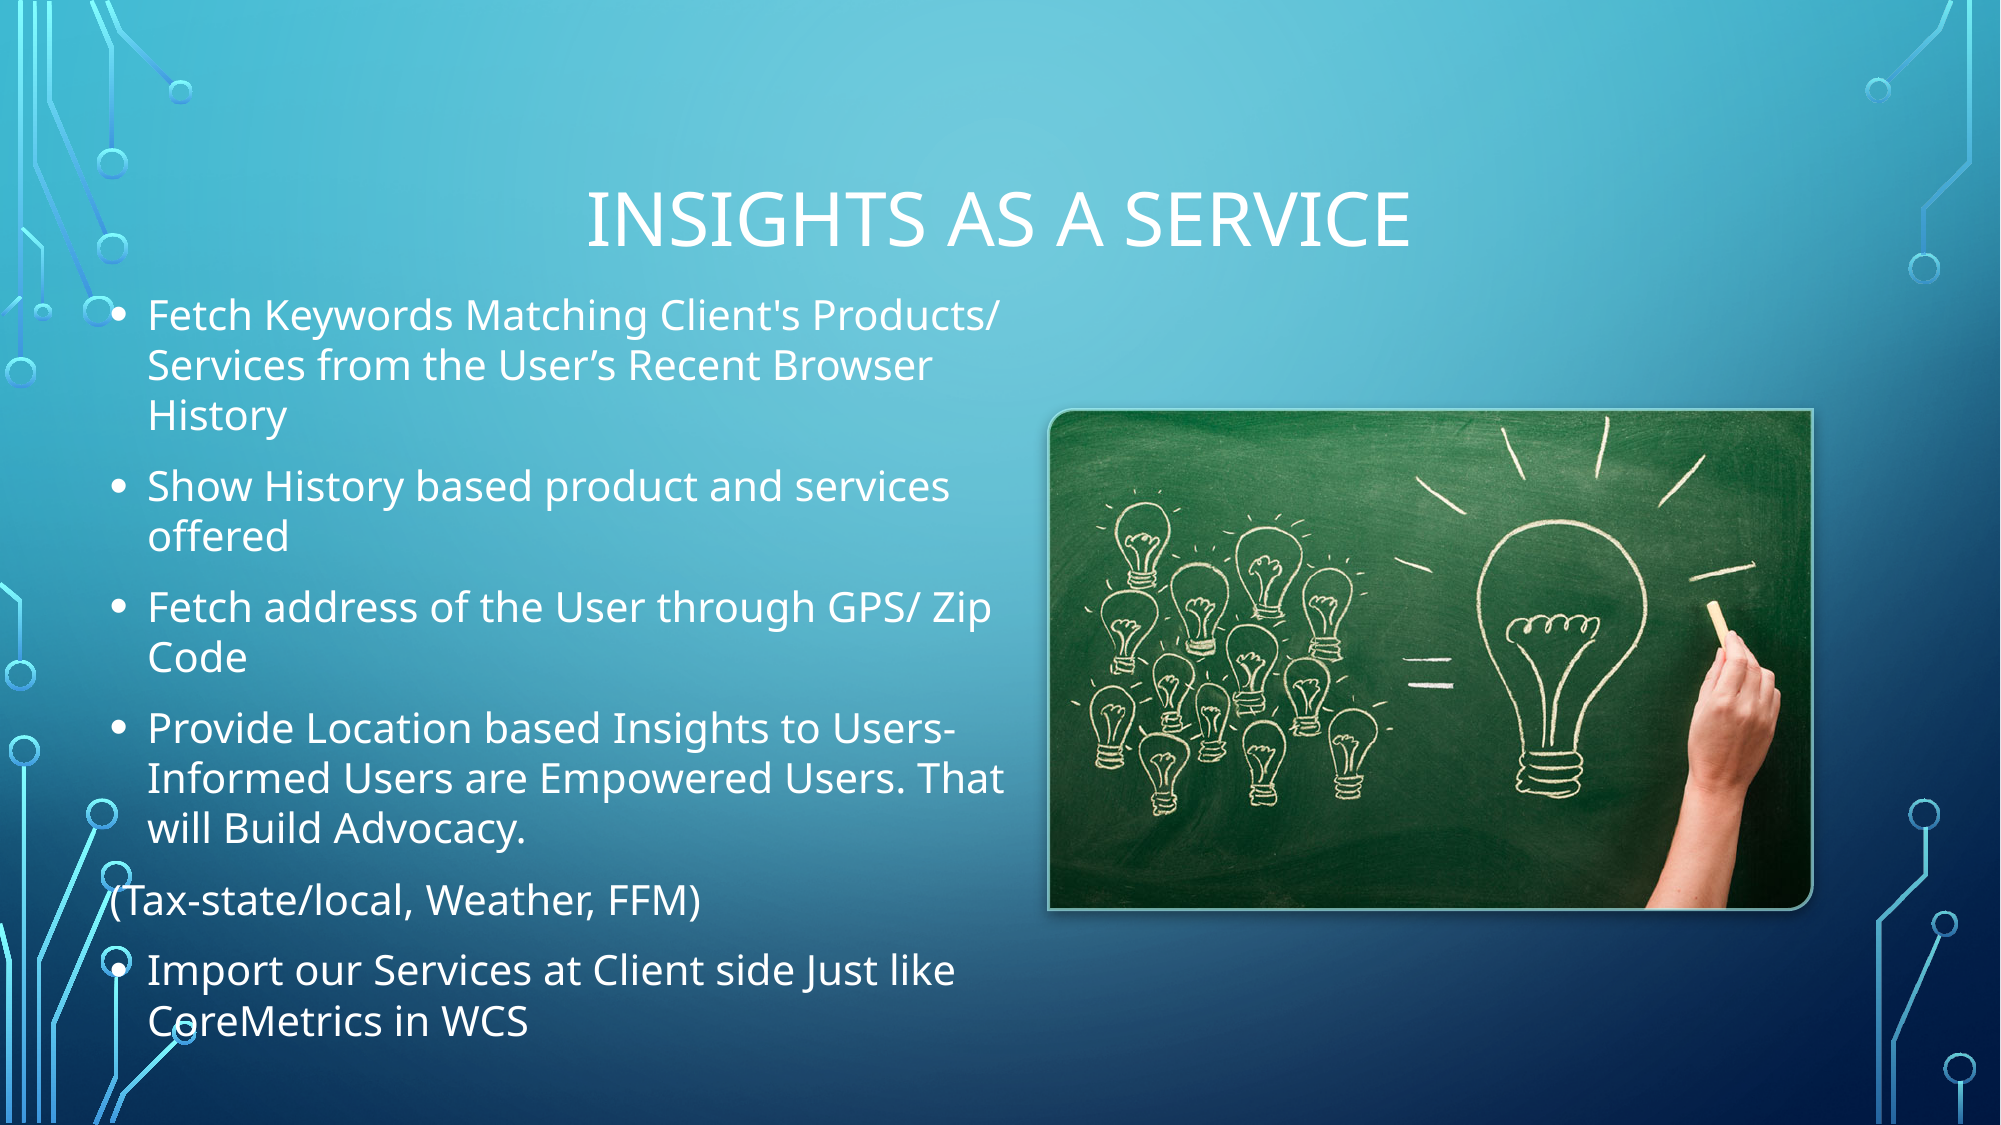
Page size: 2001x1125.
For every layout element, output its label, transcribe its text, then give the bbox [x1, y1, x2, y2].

title Insights as a service [187, 101, 1813, 344]
list Fetch Keywords Matching Client's Products/ Services from the User’s Recent Browser History Show History based product and services offered Fetch address of the User through GPS/ Zip Code Provide Location based Insights to Users- Informed Users are Empowered Users. That will Build Advocacy. (Tax-state/local, Weather, FFM) Import our Services at Client side Just like CoreMetrics in WCS [94, 281, 1065, 1125]
picture [1048, 409, 1813, 910]
